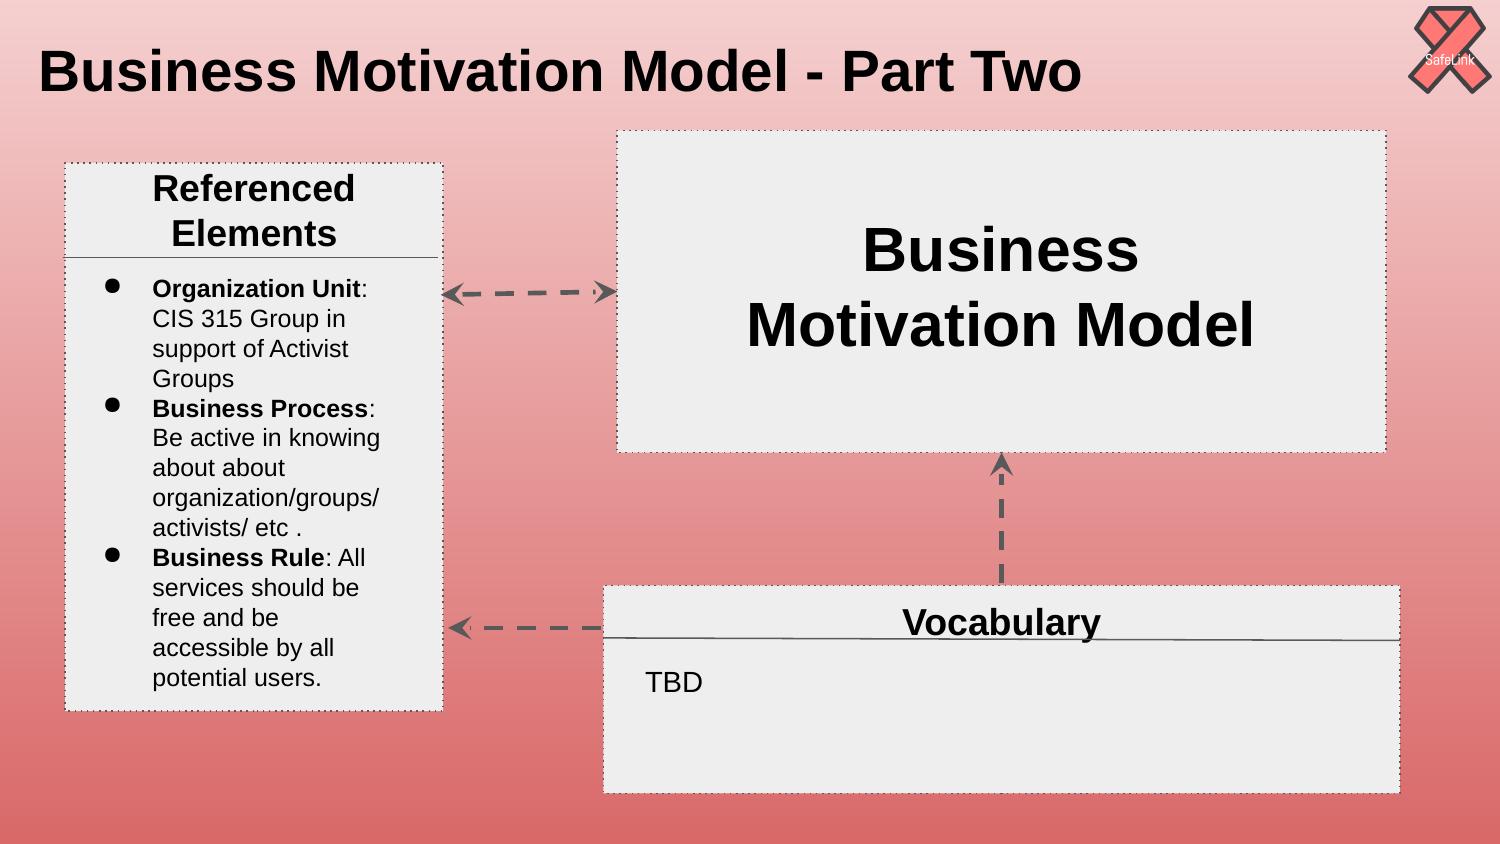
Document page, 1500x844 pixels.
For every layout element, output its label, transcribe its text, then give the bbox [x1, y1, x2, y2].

picture [1407, 6, 1492, 95]
title Business Motivation Model - Part Two [493, 17, 1422, 112]
text_box Vocabulary [876, 582, 1127, 636]
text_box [440, 291, 618, 296]
text_box [617, 130, 1386, 453]
text_box [1127, 585, 1400, 636]
text_box Business Motivation Model [717, 193, 1286, 390]
text_box TBD [630, 649, 1386, 779]
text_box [603, 637, 1400, 641]
text_box [0, 12, 493, 505]
text_box Organization Unit: CIS 315 Group in support of Activist Groups Business Process: Be active in knowing about about organization/groups/activists/ etc . Business Rule: All services should be free and be accessible by all potential users. [62, 505, 404, 645]
text_box [65, 505, 444, 712]
text_box [603, 585, 876, 636]
text_box [603, 648, 1400, 794]
